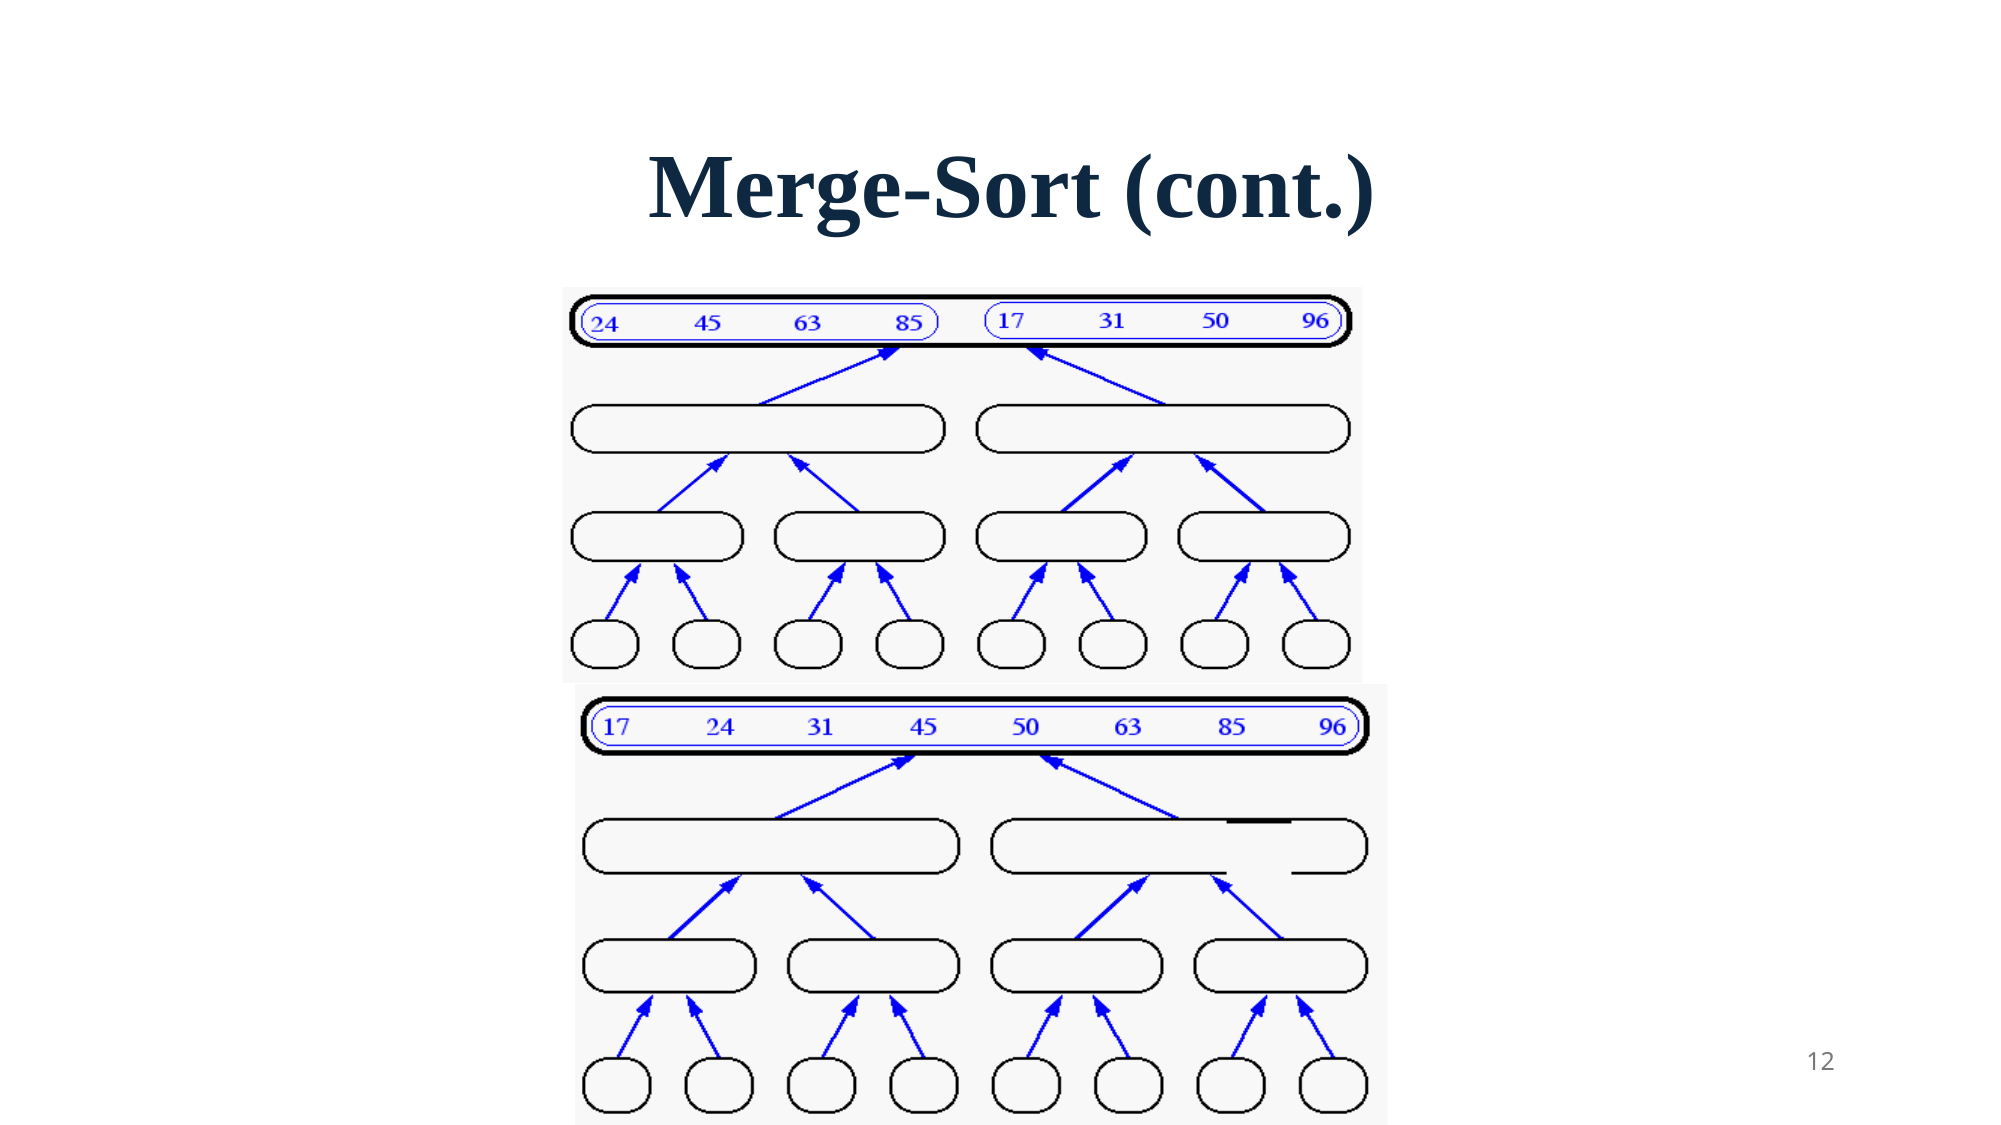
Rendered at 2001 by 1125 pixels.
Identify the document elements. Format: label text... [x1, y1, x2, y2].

picture [574, 684, 1388, 1125]
picture [561, 286, 1363, 683]
slide_number 12 [1433, 1025, 1850, 1100]
text_box Merge-Sort (cont.) [374, 87, 1650, 275]
